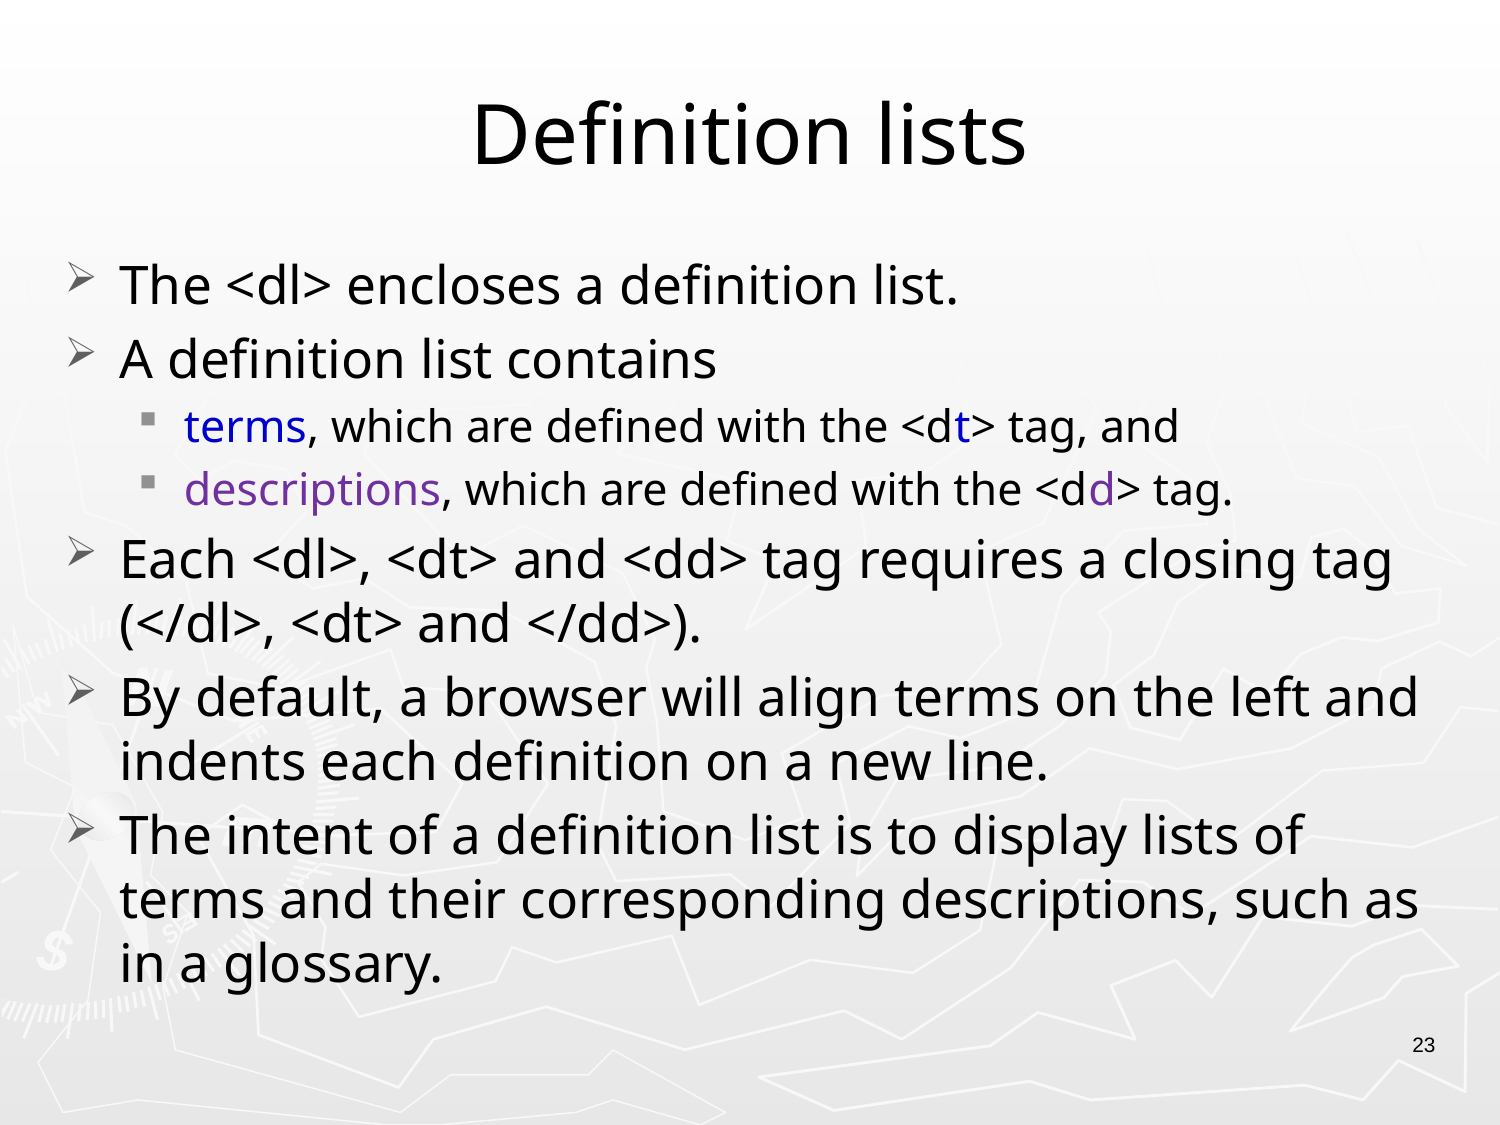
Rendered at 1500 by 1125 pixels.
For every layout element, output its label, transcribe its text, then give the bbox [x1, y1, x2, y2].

title Definition lists [49, 37, 1451, 225]
slide_number 23 [1074, 1024, 1451, 1103]
list The <dl> encloses a definition list. A definition list contains terms, which are defined with the <dt> tag, and descriptions, which are defined with the <dd> tag. Each <dl>, <dt> and <dd> tag requires a closing tag (</dl>, <dt> and </dd>). By default, a browser will align terms on the left and indents each definition on a new line. The intent of a definition list is to display lists of terms and their corresponding descriptions, such as in a glossary. [49, 243, 1451, 1001]
